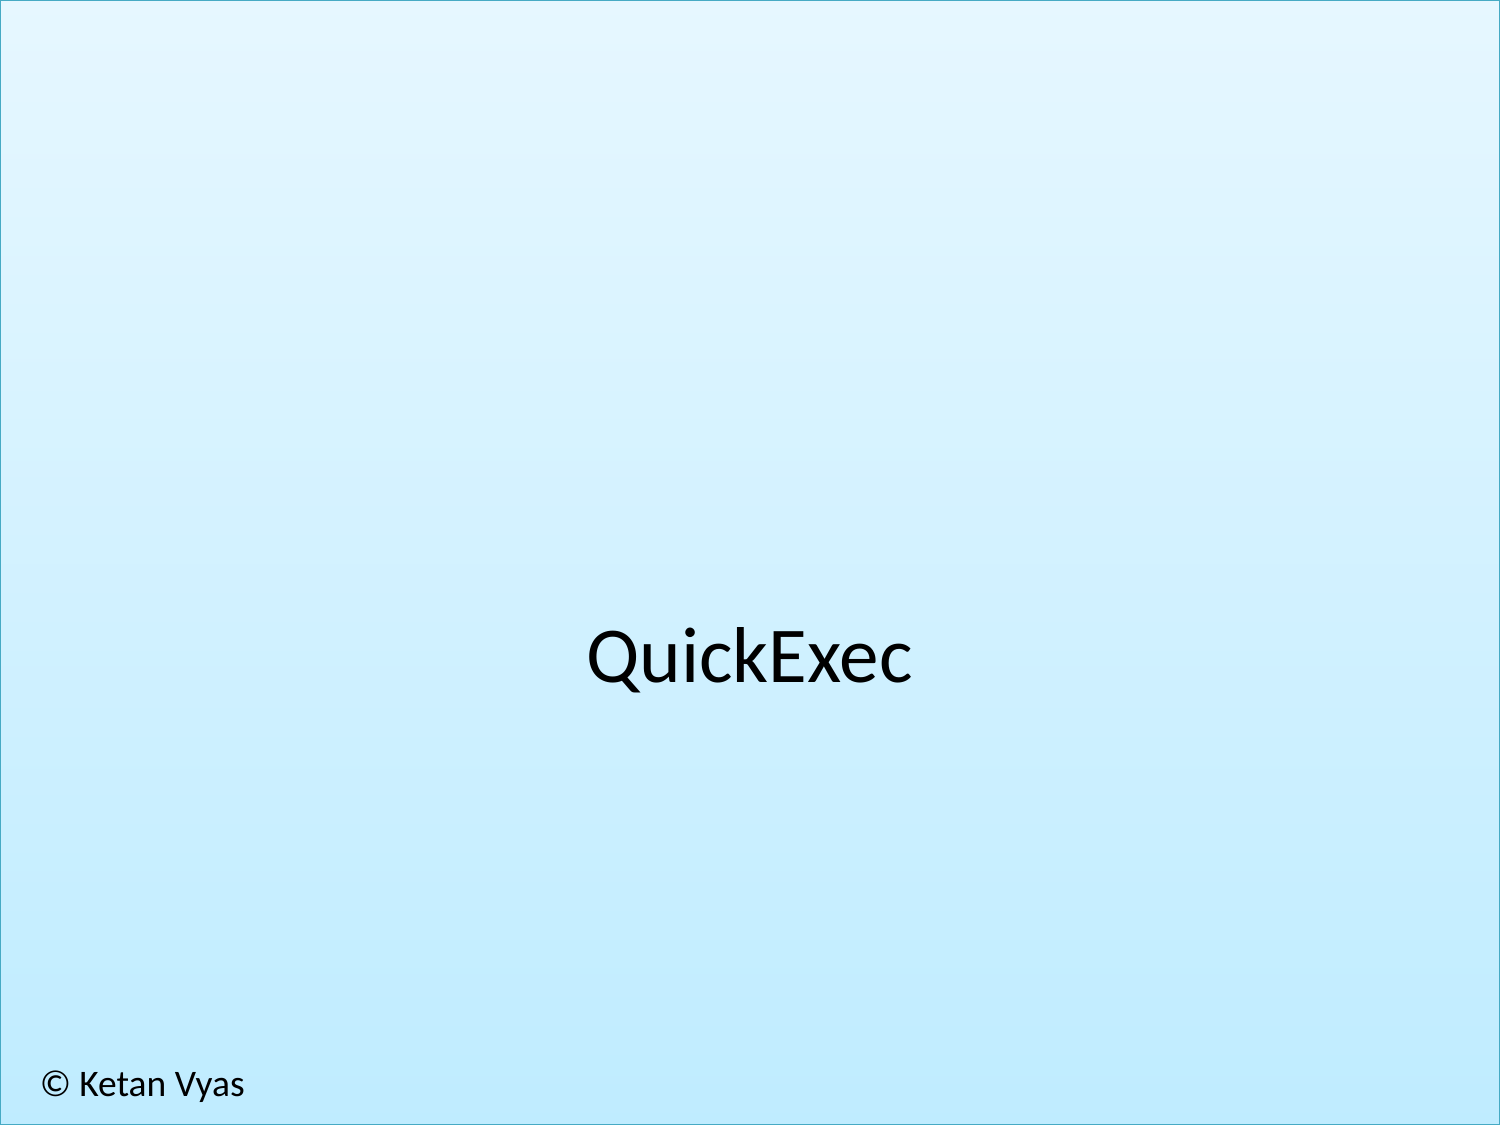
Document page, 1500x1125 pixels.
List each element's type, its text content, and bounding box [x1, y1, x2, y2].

title QuickExec [112, 562, 1388, 740]
